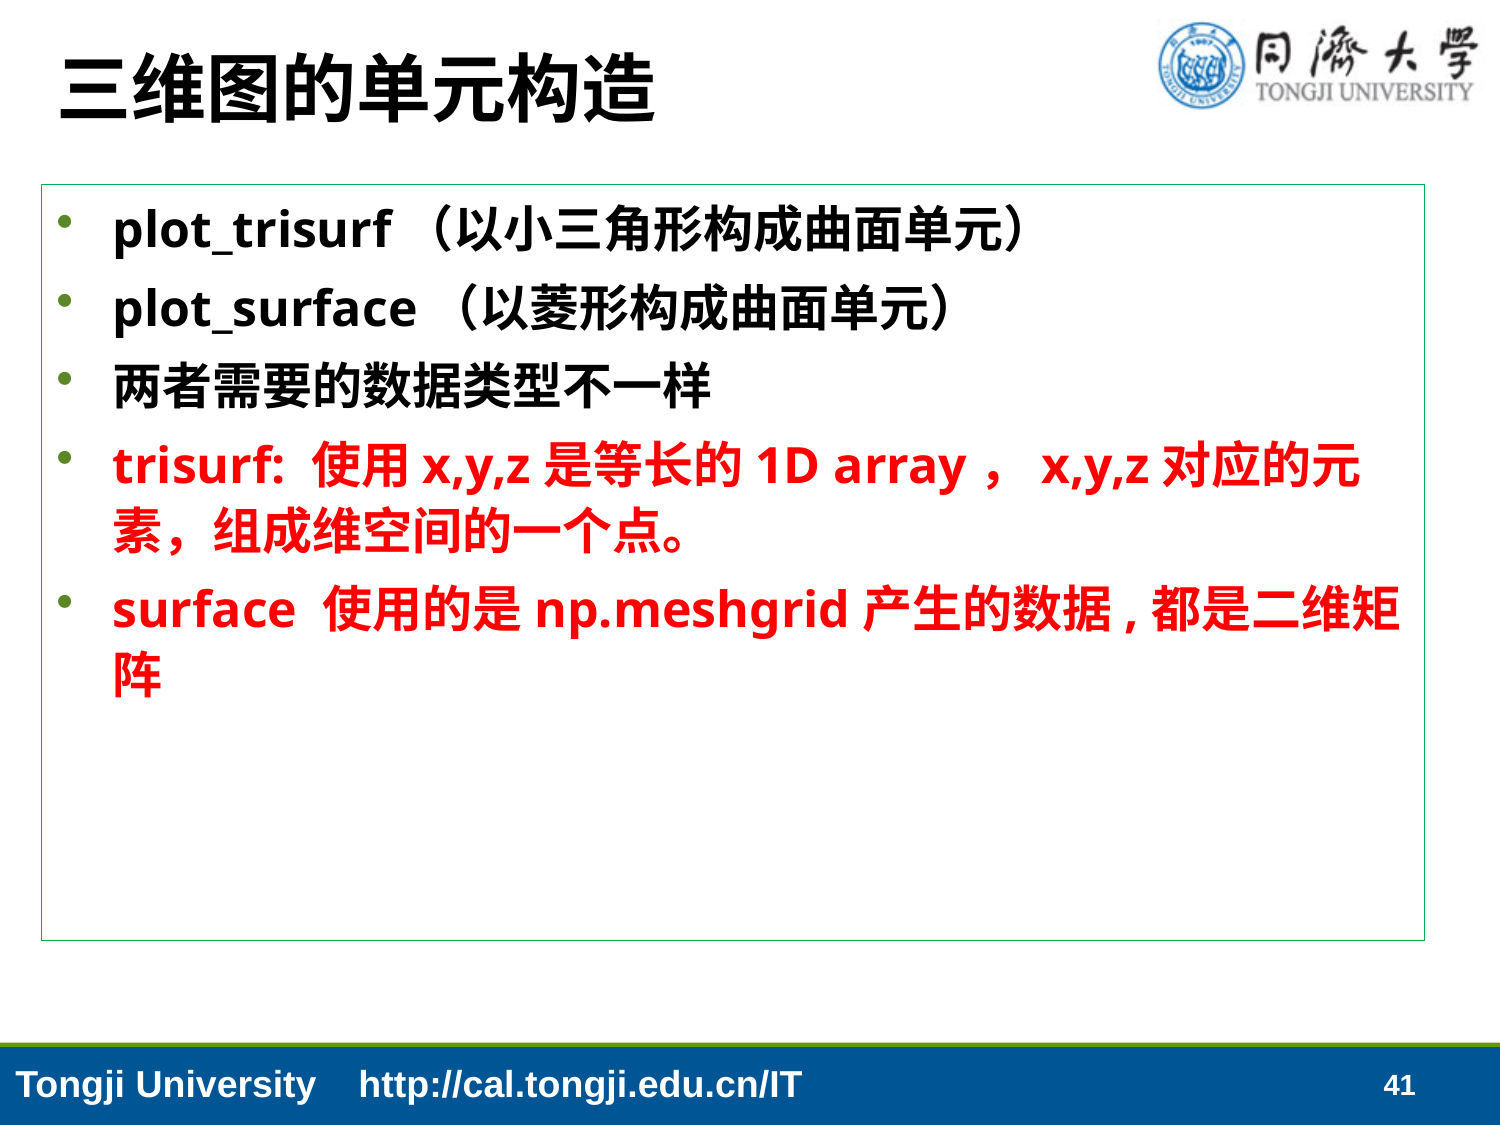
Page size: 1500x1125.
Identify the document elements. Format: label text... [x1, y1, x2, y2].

title 三维图的单元构造 [41, 75, 1392, 142]
text_box [0, 1, 1500, 75]
picture [1392, 75, 1495, 113]
list plot_trisurf（以小三角形构成曲面单元） plot_surface（以菱形构成曲面单元） 两者需要的数据类型不一样 trisurf: 使用x,y,z是等长的1D array，x,y,z对应的元素，组成维空间的一个点。 surface 使用的是np.meshgrid产生的数据,都是二维矩阵 [41, 184, 1425, 941]
